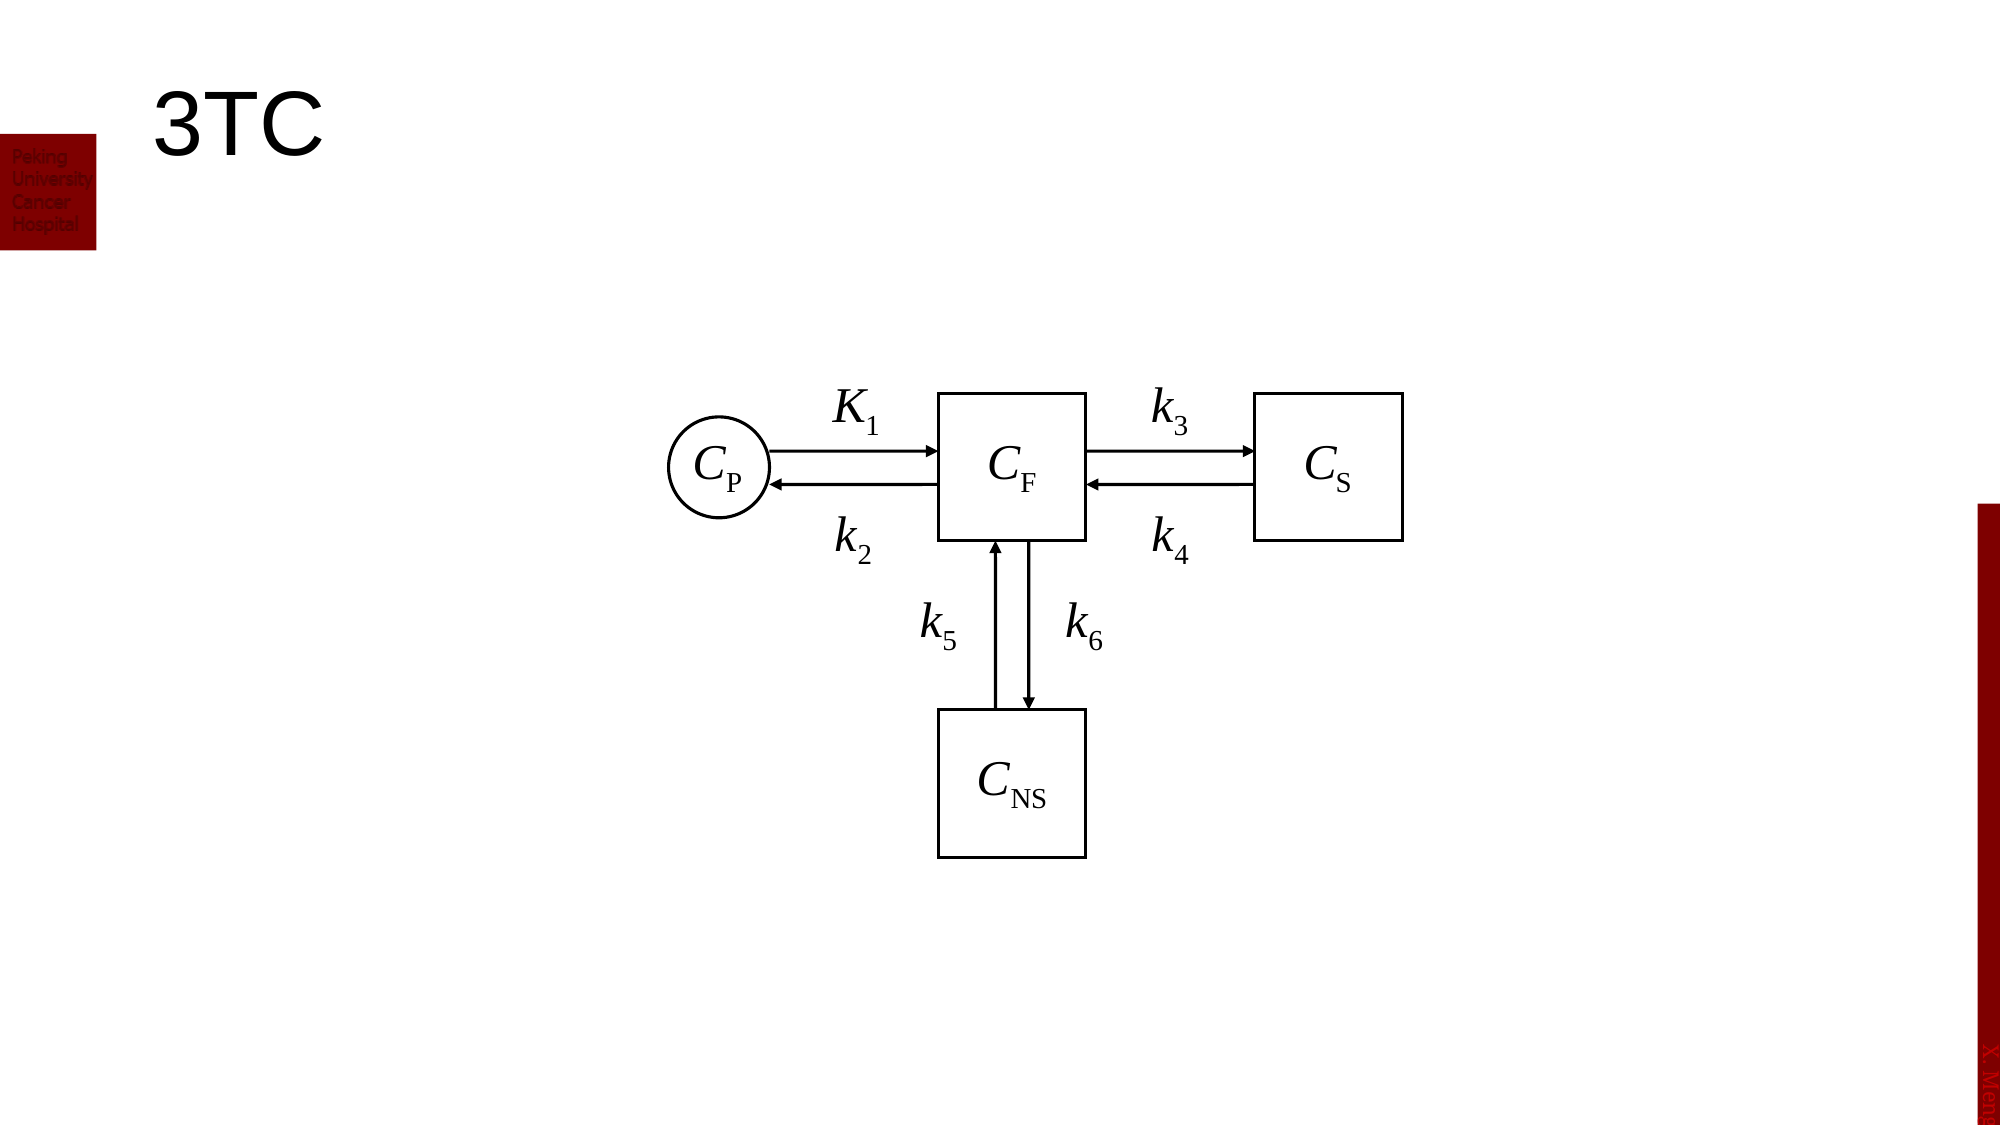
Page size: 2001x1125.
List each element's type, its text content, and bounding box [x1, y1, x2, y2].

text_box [1143, 501, 1198, 577]
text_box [686, 429, 754, 505]
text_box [1057, 587, 1113, 663]
text_box [667, 415, 771, 519]
title 3TC [137, 59, 1863, 193]
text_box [823, 372, 886, 448]
picture [0, 137, 125, 247]
text_box [1254, 393, 1403, 542]
text_box [937, 709, 1087, 858]
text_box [980, 429, 1044, 505]
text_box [970, 745, 1054, 821]
text_box [937, 393, 1087, 542]
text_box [1143, 372, 1199, 448]
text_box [1297, 429, 1360, 505]
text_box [826, 501, 881, 577]
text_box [967, 608, 1057, 642]
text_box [911, 587, 967, 663]
